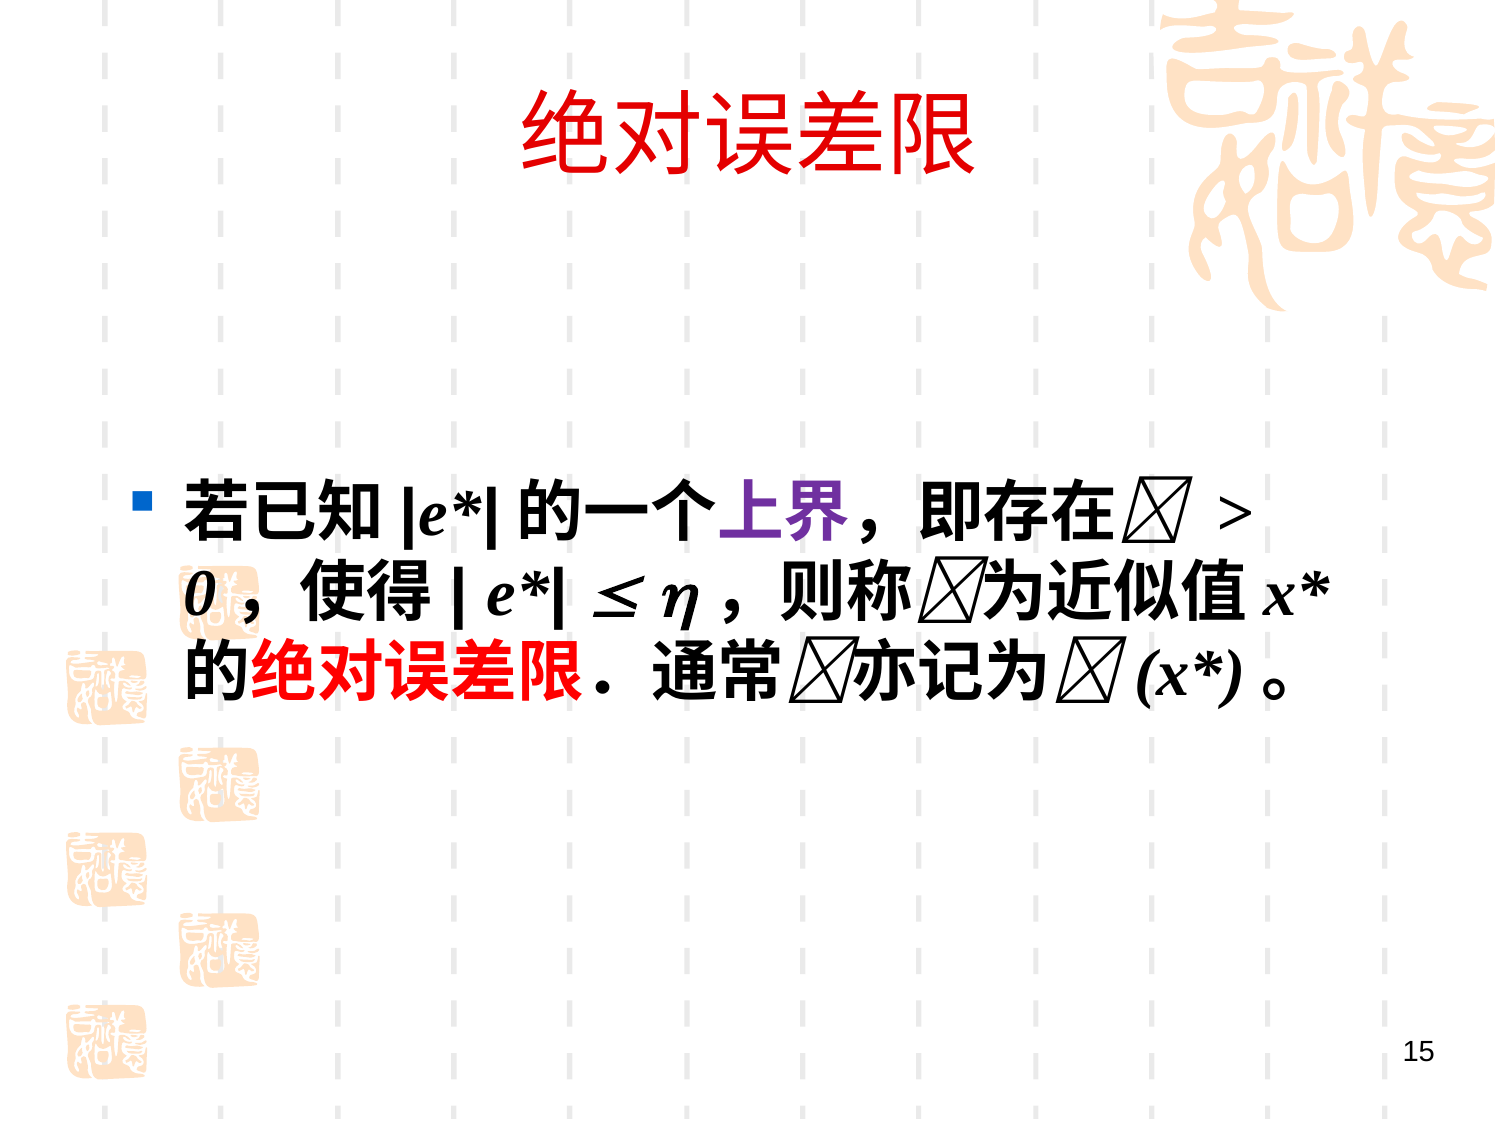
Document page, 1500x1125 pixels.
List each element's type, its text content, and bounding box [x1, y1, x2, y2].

title 绝对误差限 [48, 37, 1450, 225]
slide_number 15 [1074, 1024, 1451, 1103]
list 若已知|e*|的一个上界，即存在 > 0，使得| e*|  ，则称为近似值x*的绝对误差限．通常亦记为(x*)。 [112, 275, 1388, 1059]
